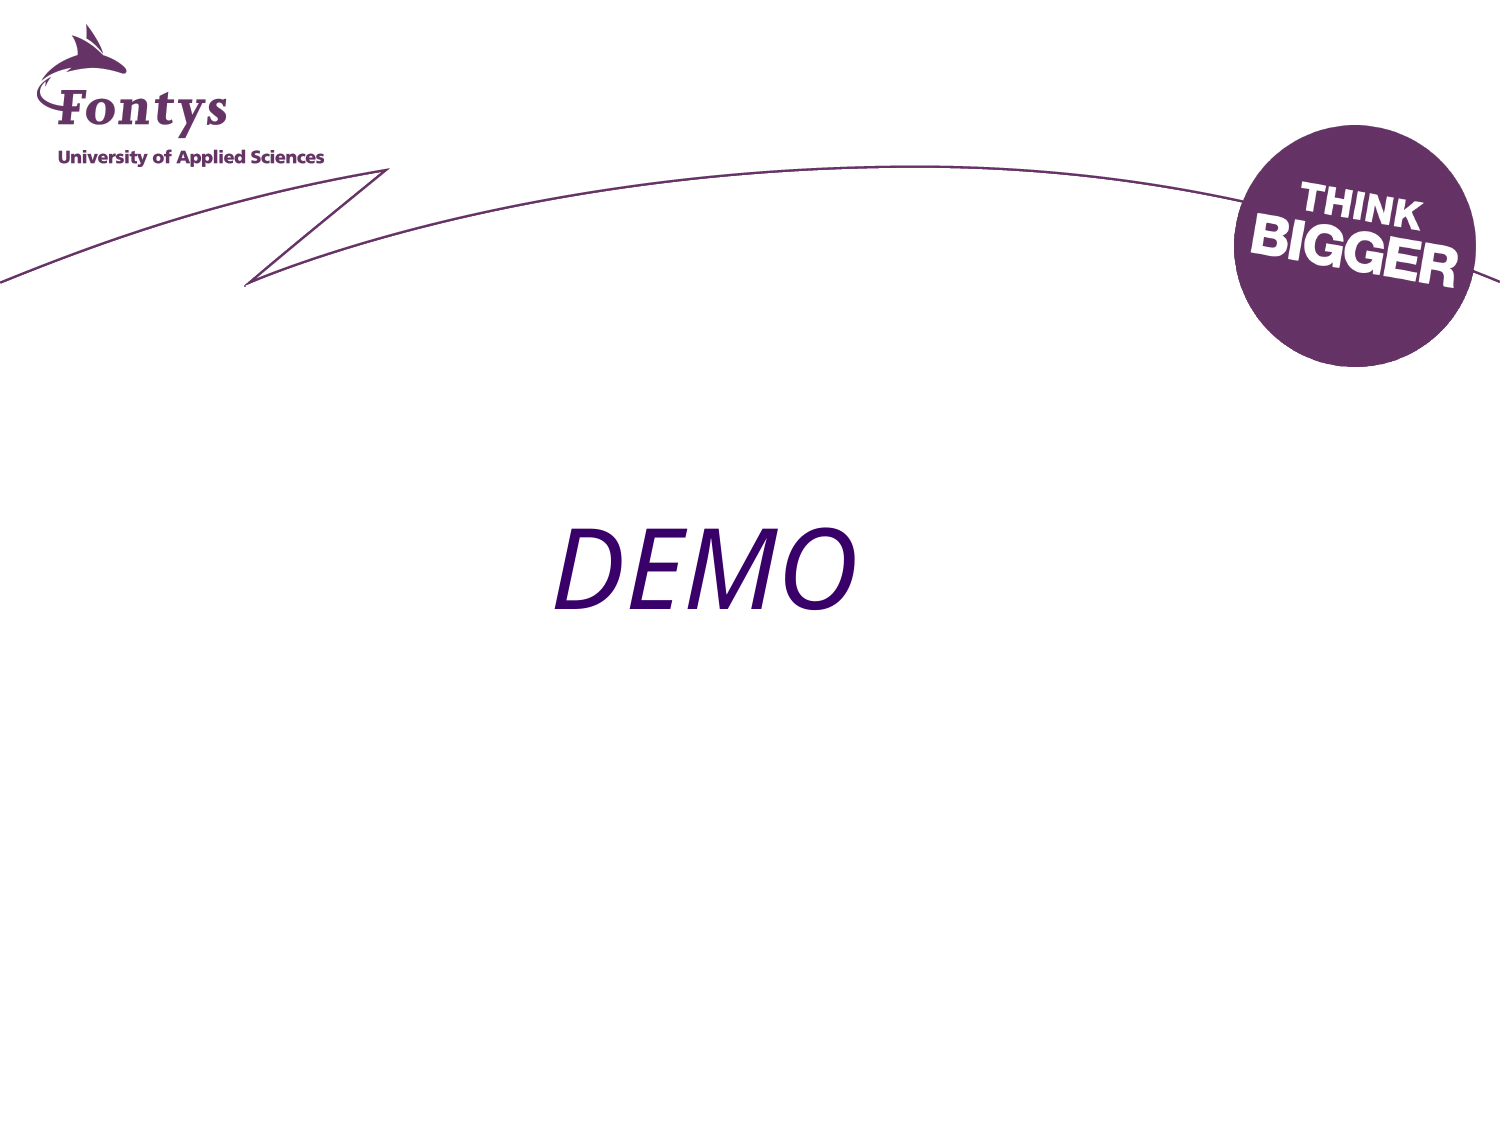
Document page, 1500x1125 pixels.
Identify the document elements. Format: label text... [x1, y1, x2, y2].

list DEMO [123, 496, 1286, 1125]
picture [0, 0, 1500, 367]
